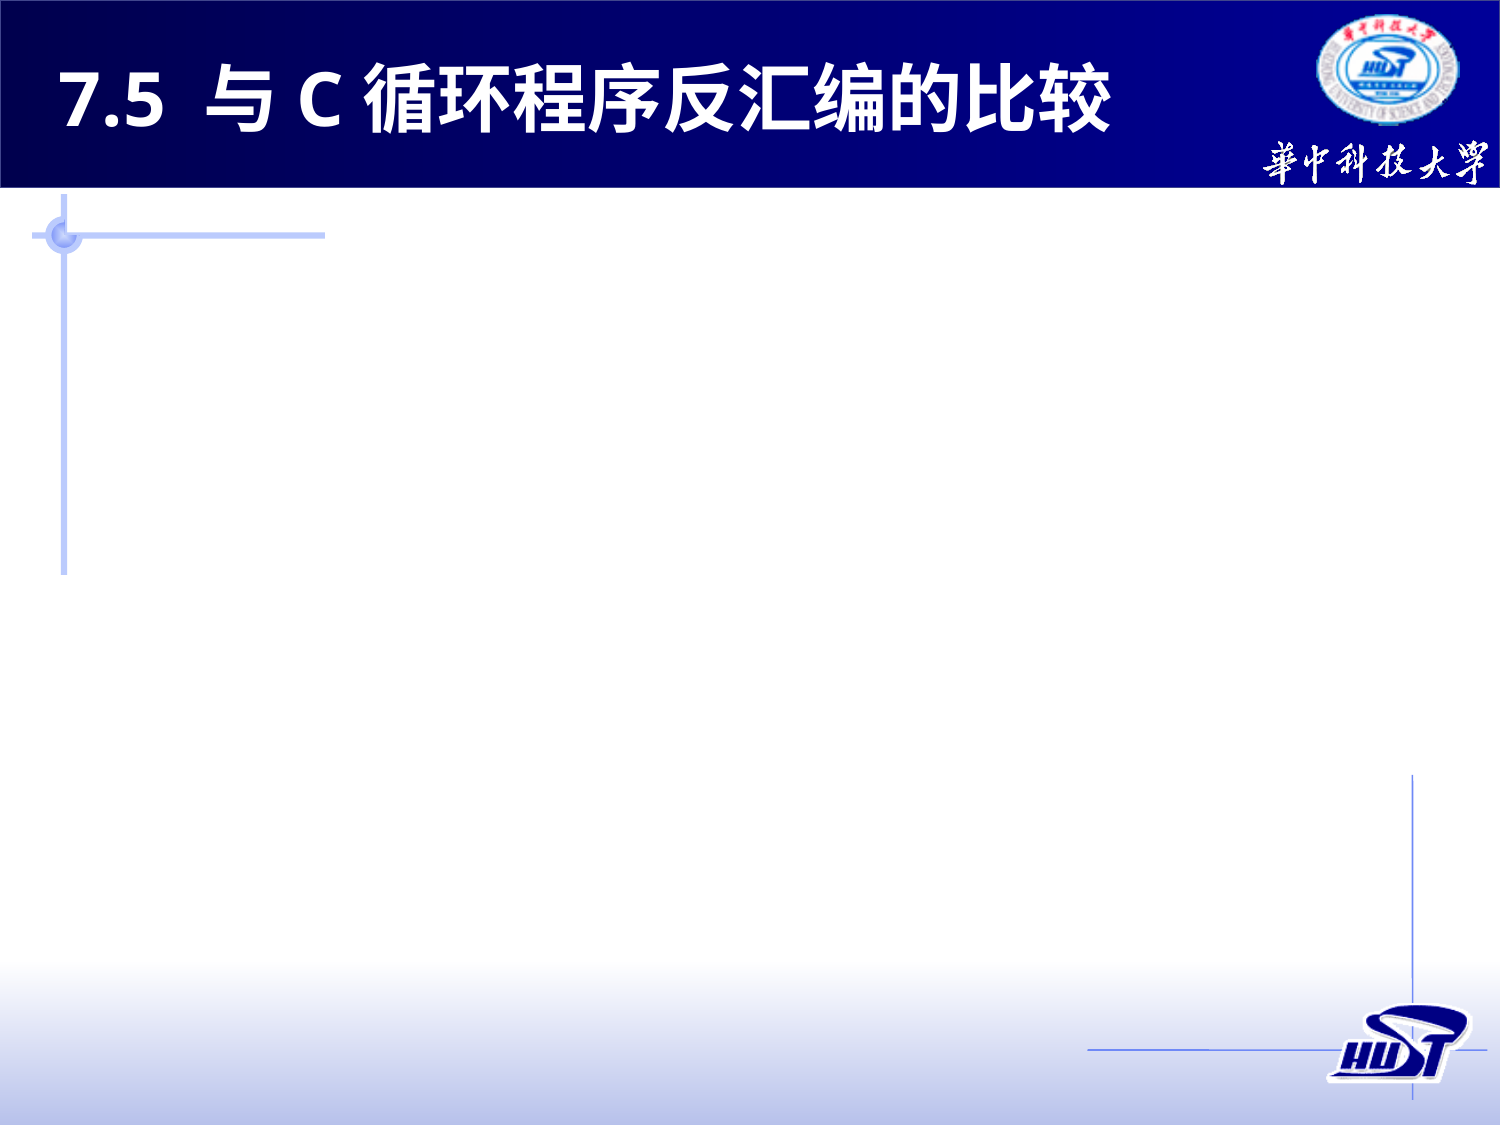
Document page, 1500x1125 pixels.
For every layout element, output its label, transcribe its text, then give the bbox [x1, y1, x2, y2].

picture [1316, 14, 1460, 126]
text_box 7.5 与C循环程序反汇编的比较 [43, 44, 1128, 149]
picture [1262, 140, 1488, 185]
